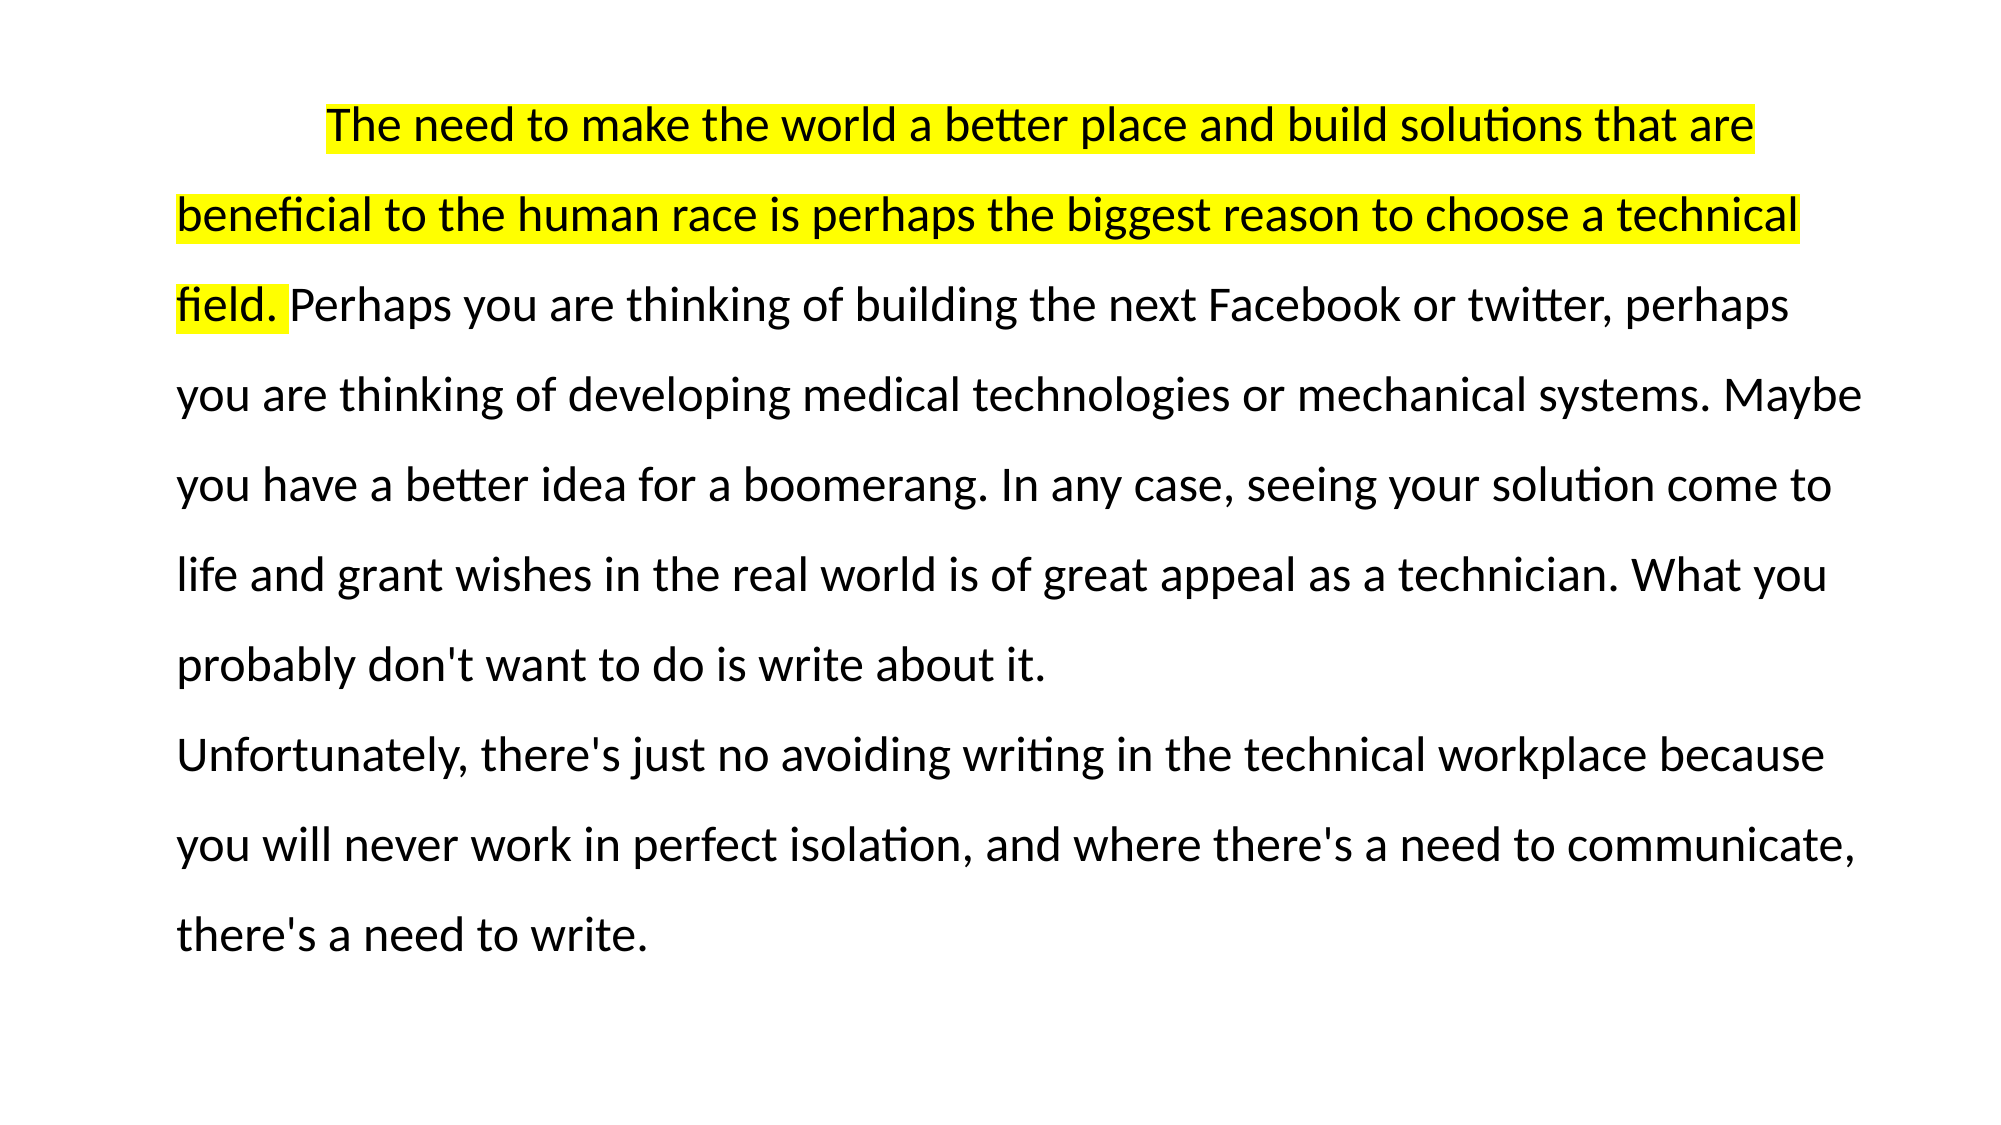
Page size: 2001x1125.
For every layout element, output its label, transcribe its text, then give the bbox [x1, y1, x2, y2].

text_box The need to make the world a better place and build solutions that are beneficial to the human race is perhaps the biggest reason to choose a technical field. Perhaps you are thinking of building the next Facebook or twitter, perhaps you are thinking of developing medical technologies or mechanical systems. Maybe you have a better idea for a boomerang. In any case, seeing your solution come to life and grant wishes in the real world is of great appeal as a technician. What you probably don't want to do is write about it. Unfortunately, there's just no avoiding writing in the technical workplace because you will never work in perfect isolation, and where there's a need to communicate, there's a need to write. [161, 53, 1882, 1059]
